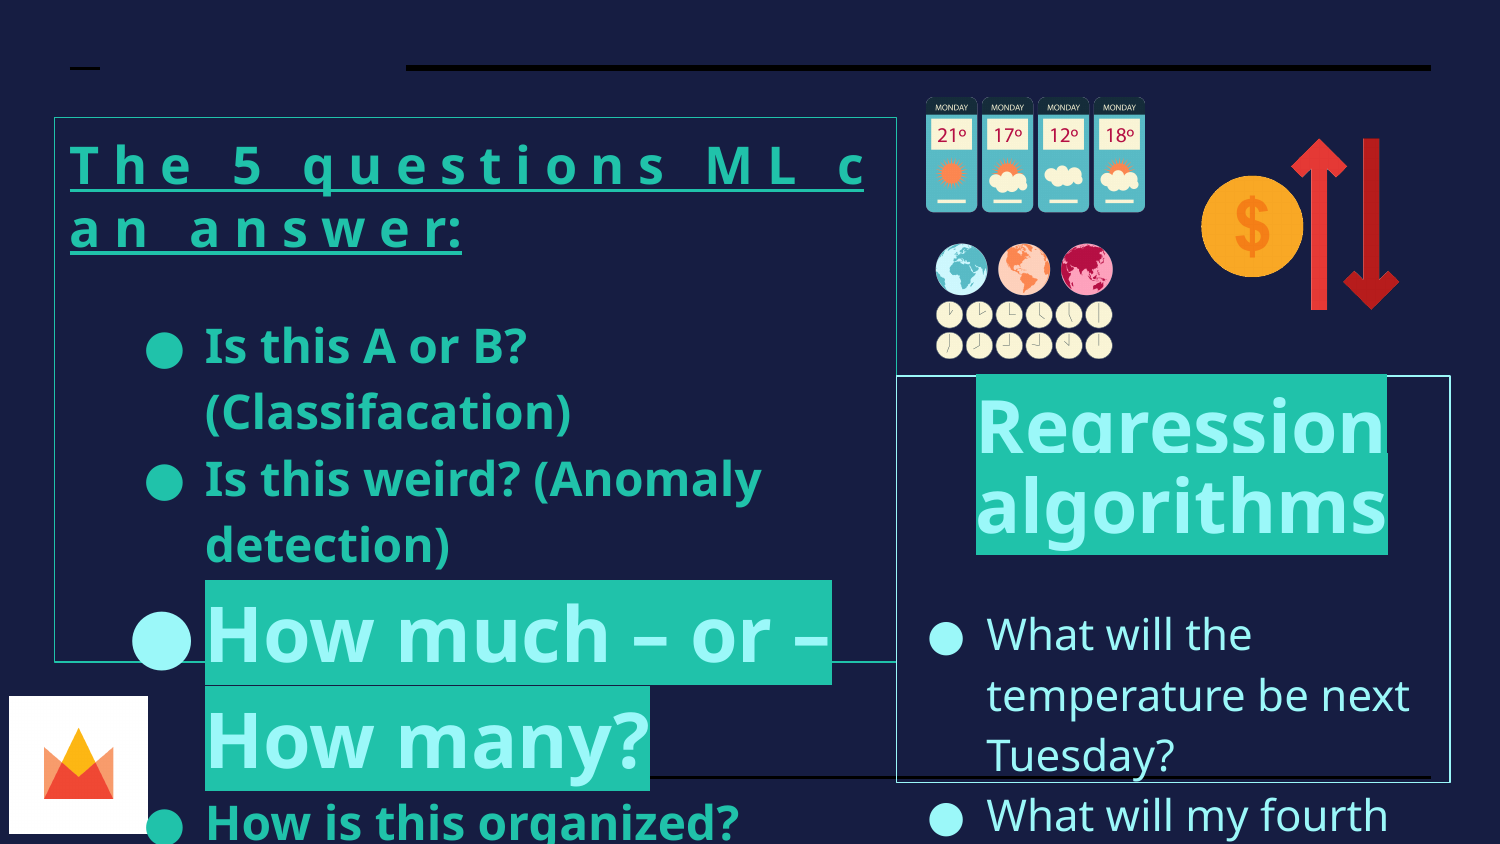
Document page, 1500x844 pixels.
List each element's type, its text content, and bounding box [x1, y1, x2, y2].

text_box T h e 5 q u e s t i o n s M L c a n a n s w e r: Is this A or B? (Classifacation) Is this weird? (Anomaly detection) How much – or – How many? How is this organized? What should I do next? [54, 117, 897, 662]
picture [9, 695, 148, 834]
text_box Regression algorithms What will the temperature be next Tuesday? What will my fourth quarter sales be? [896, 375, 1450, 783]
picture [1169, 93, 1432, 356]
picture [926, 96, 1146, 359]
